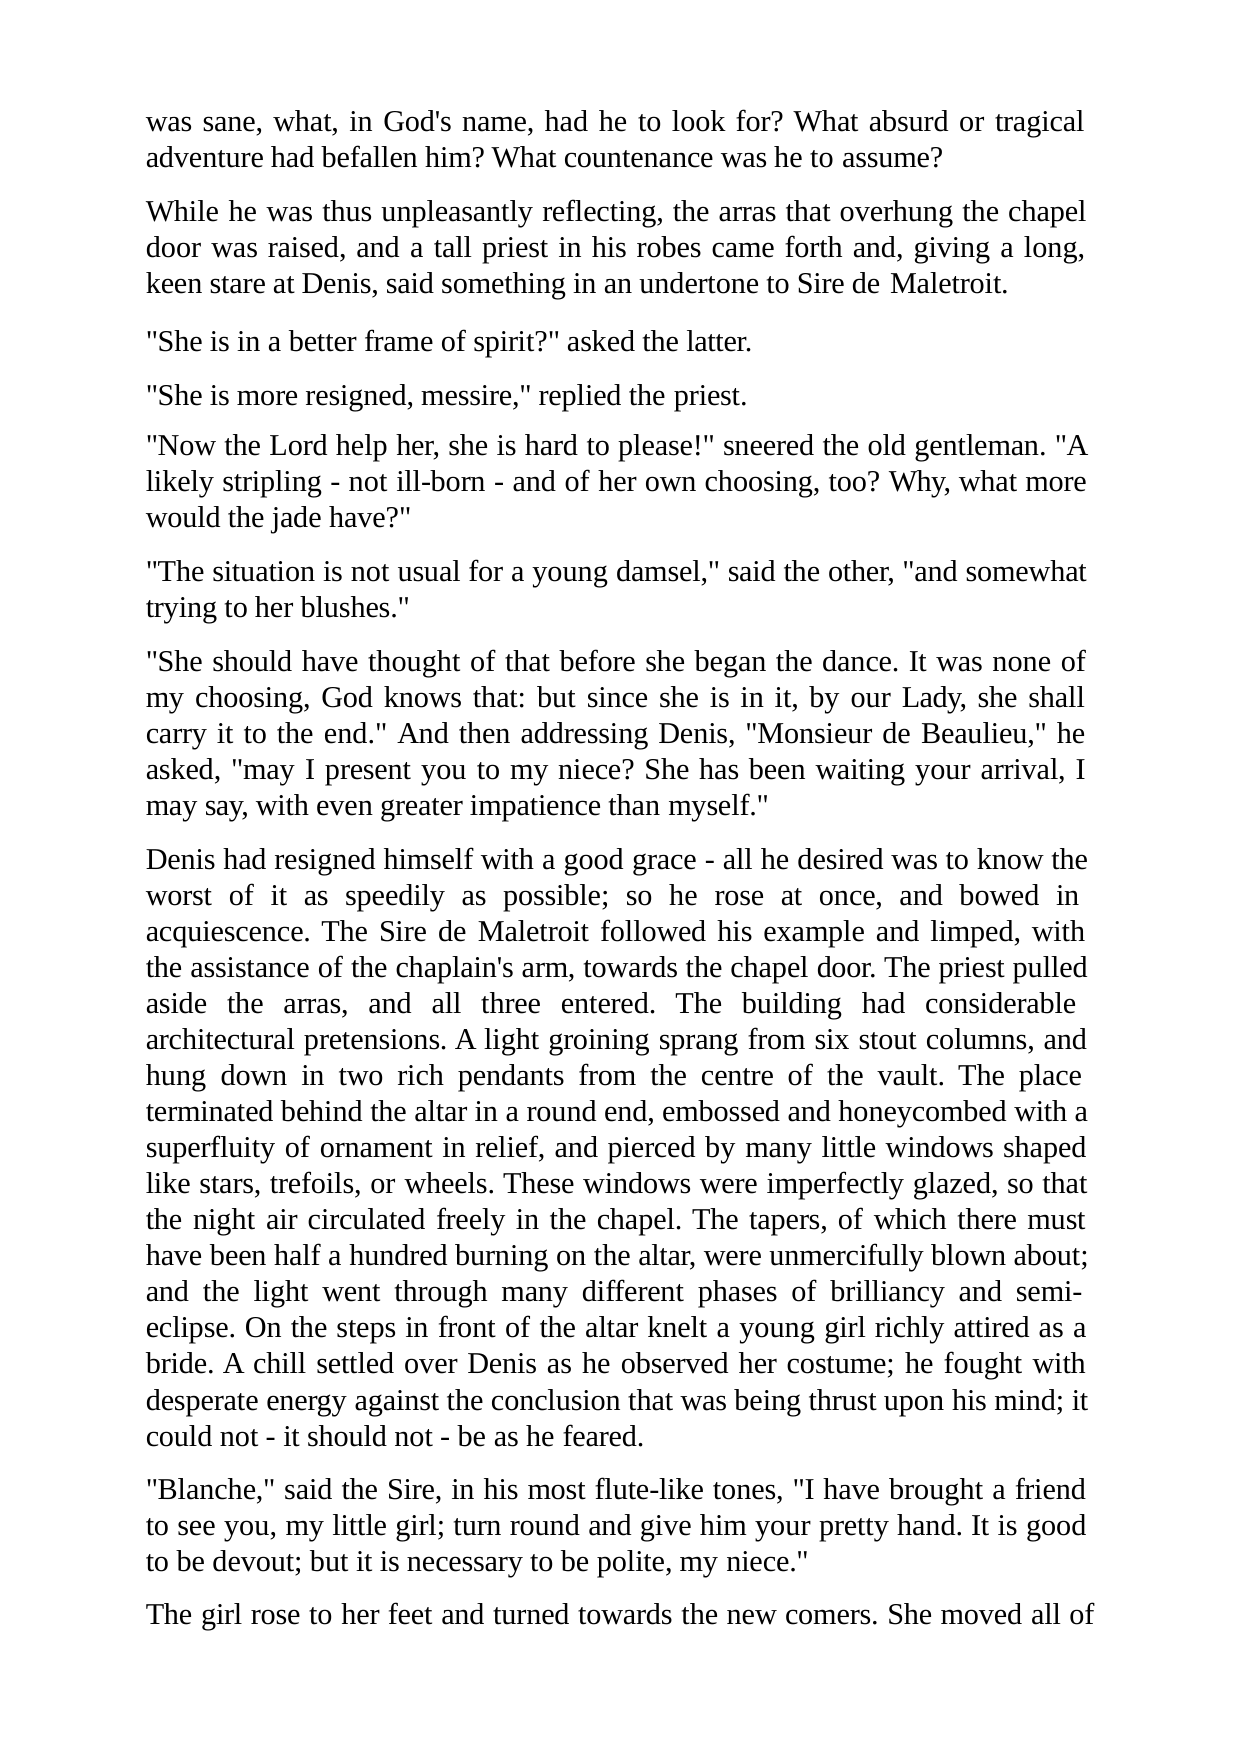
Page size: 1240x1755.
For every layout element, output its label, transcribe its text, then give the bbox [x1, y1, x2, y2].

text_box was sane, what, in God's name, had he to look for? What absurd or tragical adventure had befallen him? What countenance was he to assume? While he was thus unpleasantly reflecting, the arras that overhung the chapel door was raised, and a tall priest in his robes came forth and, giving a long, keen stare at Denis, said something in an undertone to Sire de Maletroit. "She is in a better frame of spirit?" asked the latter. "She is more resigned, messire," replied the priest. "Now the Lord help her, she is hard to please!" sneered the old gentleman. "A likely stripling - not ill-born - and of her own choosing, too? Why, what more would the jade have?" "The situation is not usual for a young damsel," said the other, "and somewhat trying to her blushes." "She should have thought of that before she began the dance. It was none of my choosing, God knows that: but since she is in it, by our Lady, she shall carry it to the end." And then addressing Denis, "Monsieur de Beaulieu," he asked, "may I present you to my niece? She has been waiting your arrival, I may say, with even greater impatience than myself." Denis had resigned himself with a good grace - all he desired was to know the worst of it as speedily as possible; so he rose at once, and bowed in acquiescence. The Sire de Maletroit followed his example and limped, with the assistance of the chaplain's arm, towards the chapel door. The priest pulled aside the arras, and all three entered. The building had considerable architectural pretensions. A light groining sprang from six stout columns, and hung down in two rich pendants from the centre of the vault. The place terminated behind the altar in a round end, embossed and honeycombed with a superfluity of ornament in relief, and pierced by many little windows shaped like stars, trefoils, or wheels. These windows were imperfectly glazed, so that the night air circulated freely in the chapel. The tapers, of which there must have been half a hundred burning on the altar, were unmercifully blown about; and the light went through many different phases of brilliancy and semi- eclipse. On the steps in front of the altar knelt a young girl richly attired as a bride. A chill settled over Denis as he observed her costume; he fought with desperate energy against the conclusion that was being thrust upon his mind; it could not - it should not - be as he feared. "Blanche," said the Sire, in his most flute-like tones, "I have brought a friend to see you, my little girl; turn round and give him your pretty hand. It is good to be devout; but it is necessary to be polite, my niece." The girl rose to her feet and turned towards the new comers. She moved all of [143, 98, 1097, 1631]
